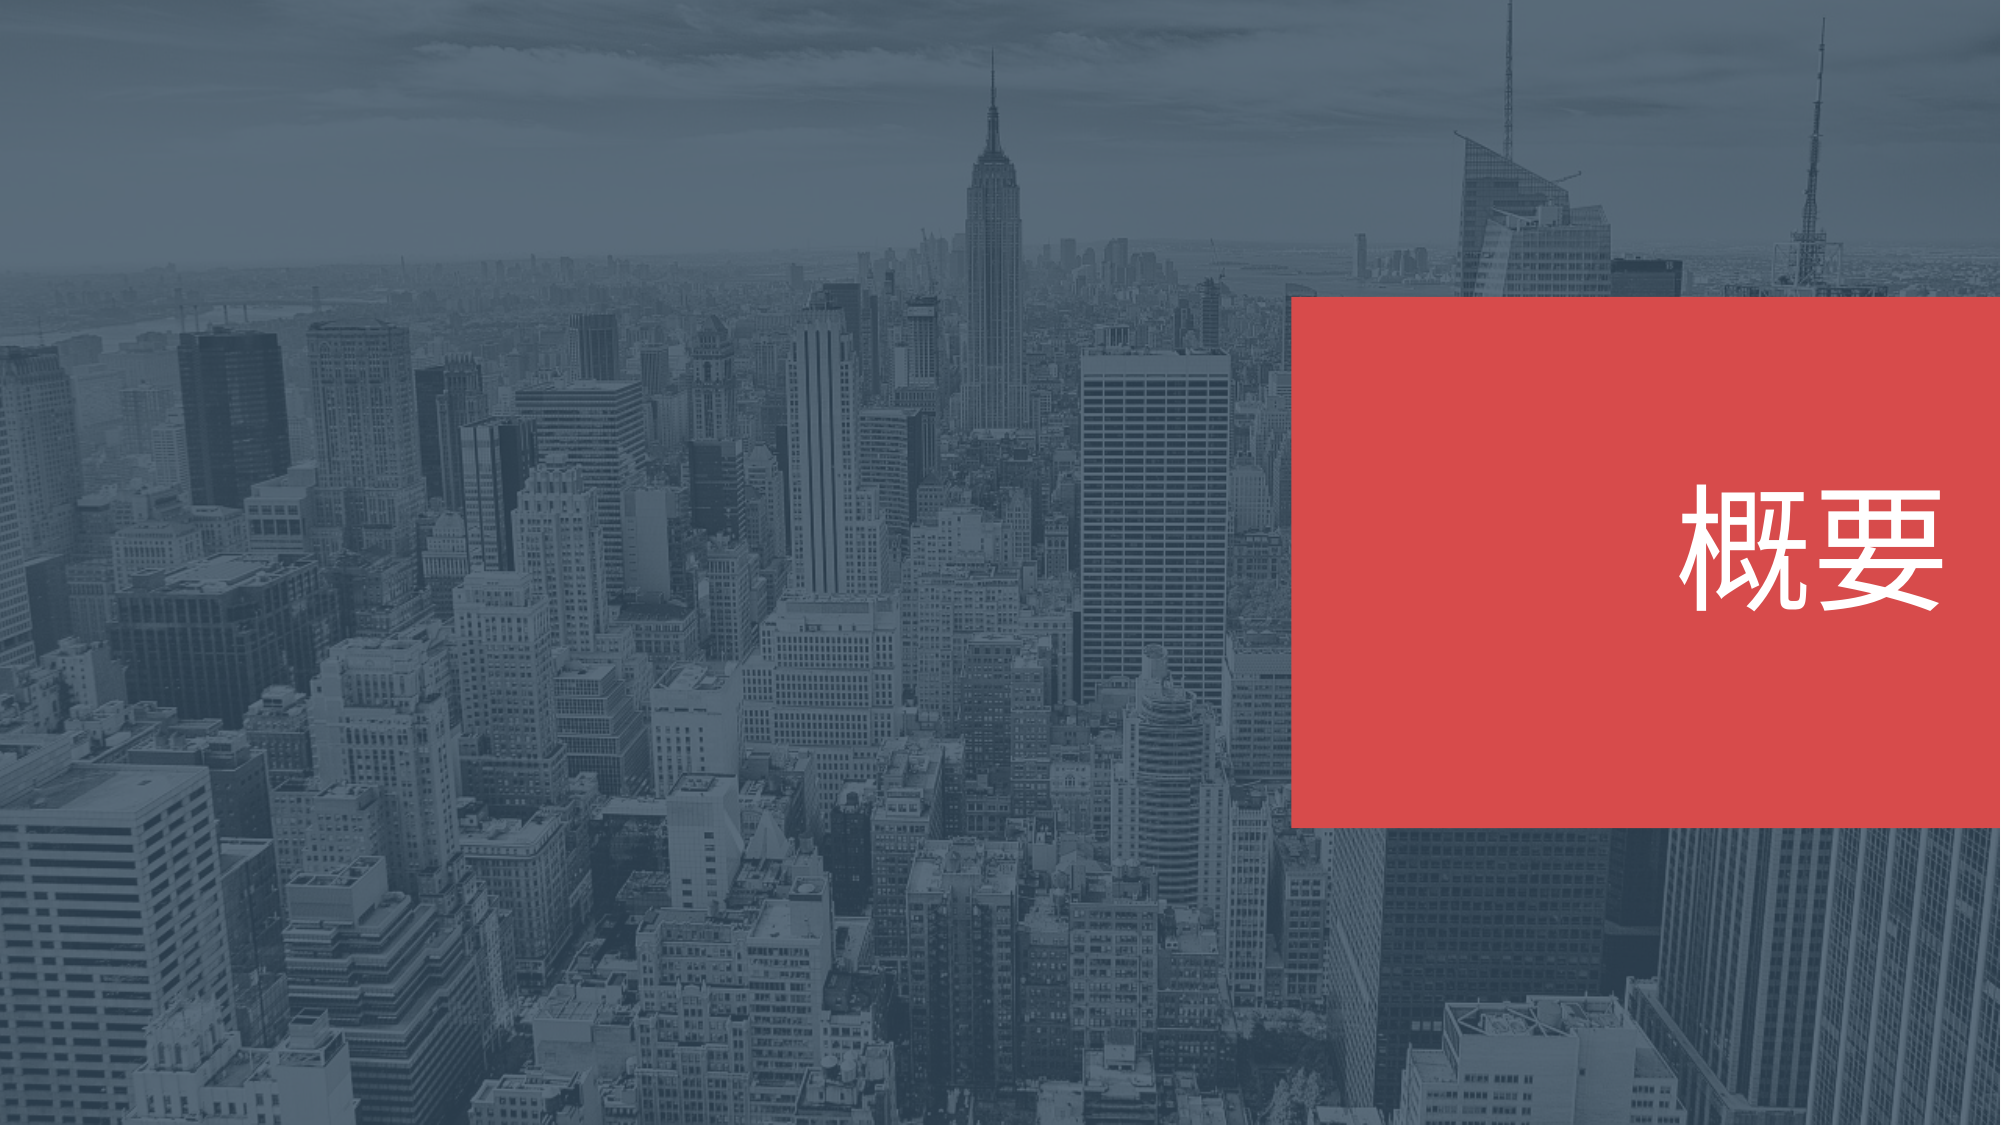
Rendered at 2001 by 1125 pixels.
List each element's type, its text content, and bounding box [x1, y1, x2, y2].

text_box 概要 [1660, 455, 1965, 636]
